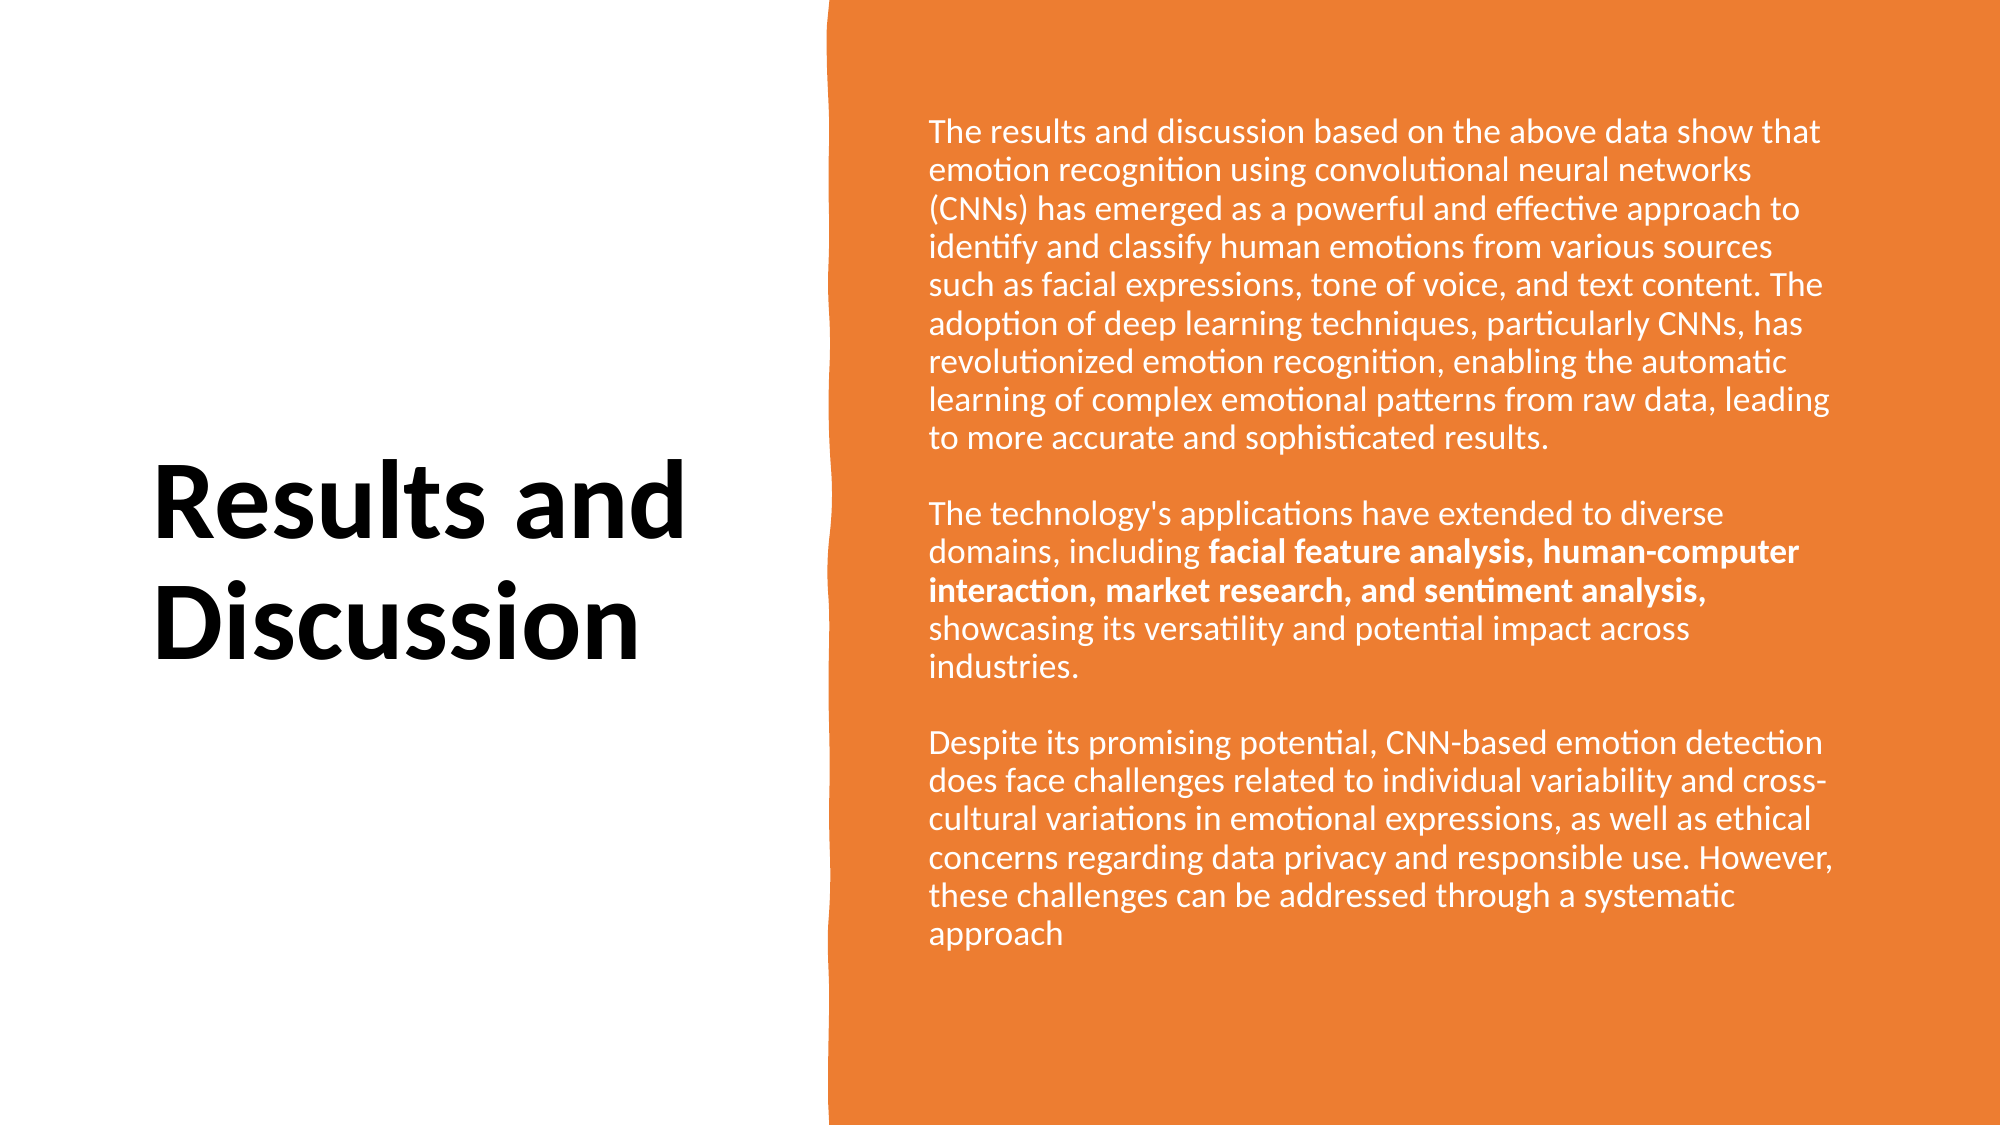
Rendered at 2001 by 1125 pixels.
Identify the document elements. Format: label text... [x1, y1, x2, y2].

list The results and discussion based on the above data show that emotion recognition using convolutional neural networks (CNNs) has emerged as a powerful and effective approach to identify and classify human emotions from various sources such as facial expressions, tone of voice, and text content. The adoption of deep learning techniques, particularly CNNs, has revolutionized emotion recognition, enabling the automatic learning of complex emotional patterns from raw data, leading to more accurate and sophisticated results. The technology's applications have extended to diverse domains, including facial feature analysis, human-computer interaction, market research, and sentiment analysis, showcasing its versatility and potential impact across industries. Despite its promising potential, CNN-based emotion detection does face challenges related to individual variability and cross-cultural variations in emotional expressions, as well as ethical concerns regarding data privacy and responsible use. However, these challenges can be addressed through a systematic approach [913, 105, 1863, 1020]
text_box [0, 0, 830, 1125]
title Results and Discussion [138, 105, 768, 1020]
text_box [825, 0, 2000, 1125]
